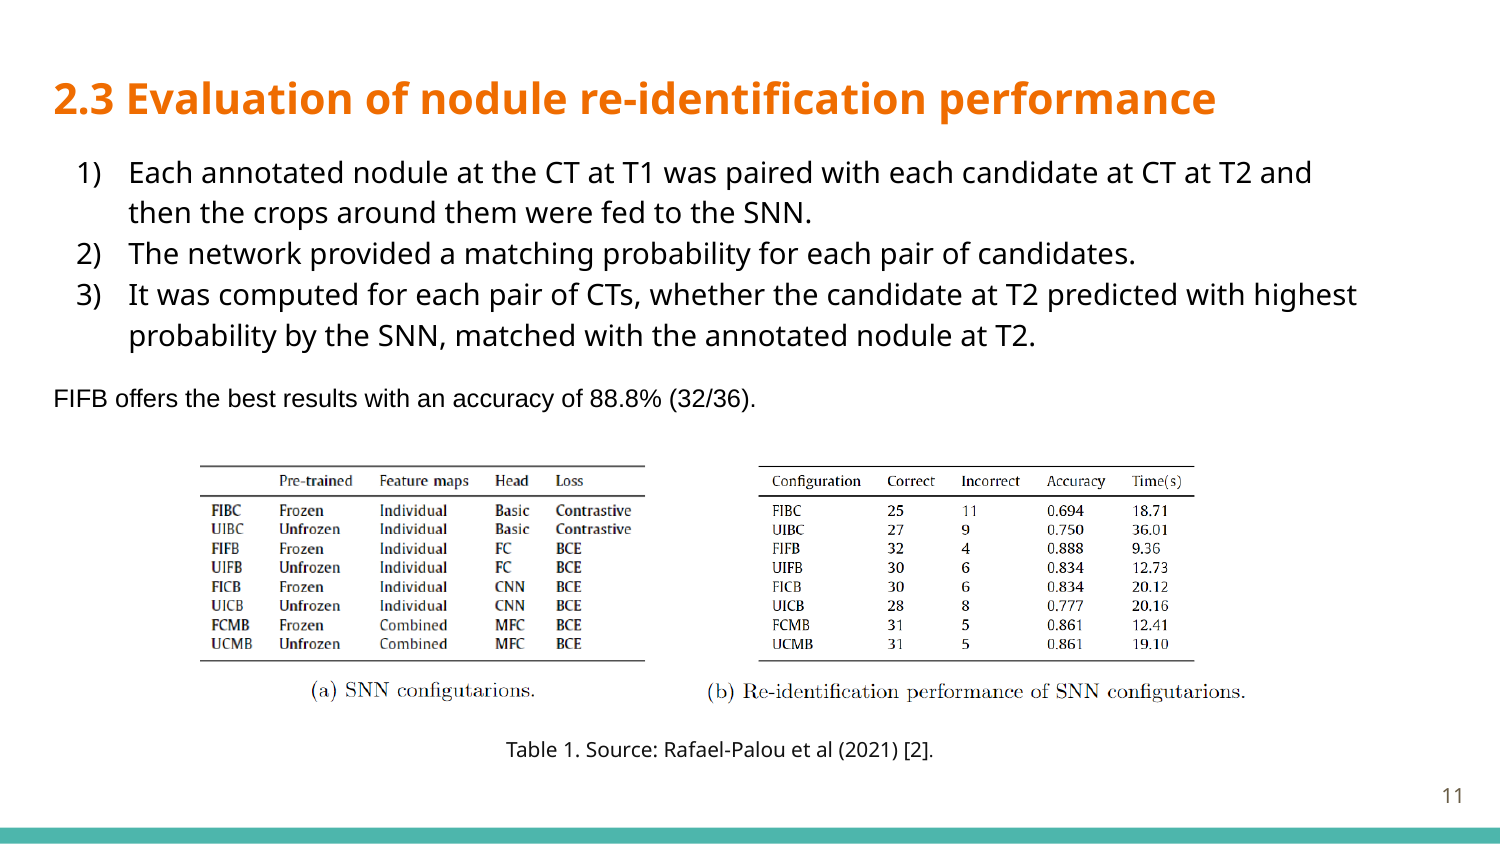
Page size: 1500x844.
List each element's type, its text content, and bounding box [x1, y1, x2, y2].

slide_number ‹#› [1389, 764, 1480, 830]
text_box Table 1. Source: Rafael-Palou et al (2021) [2]. [319, 729, 1121, 775]
picture [176, 437, 1264, 720]
list 2.3 Evaluation of nodule re-identification performance Each annotated nodule at the CT at T1 was paired with each candidate at CT at T2 and then the crops around them were fed to the SNN. The network provided a matching probability for each pair of candidates. It was computed for each pair of CTs, whether the candidate at T2 predicted with highest probability by the SNN, matched with the annotated nodule at T2. FIFB offers the best results with an accuracy of 88.8% (32/36). [38, 49, 1402, 452]
